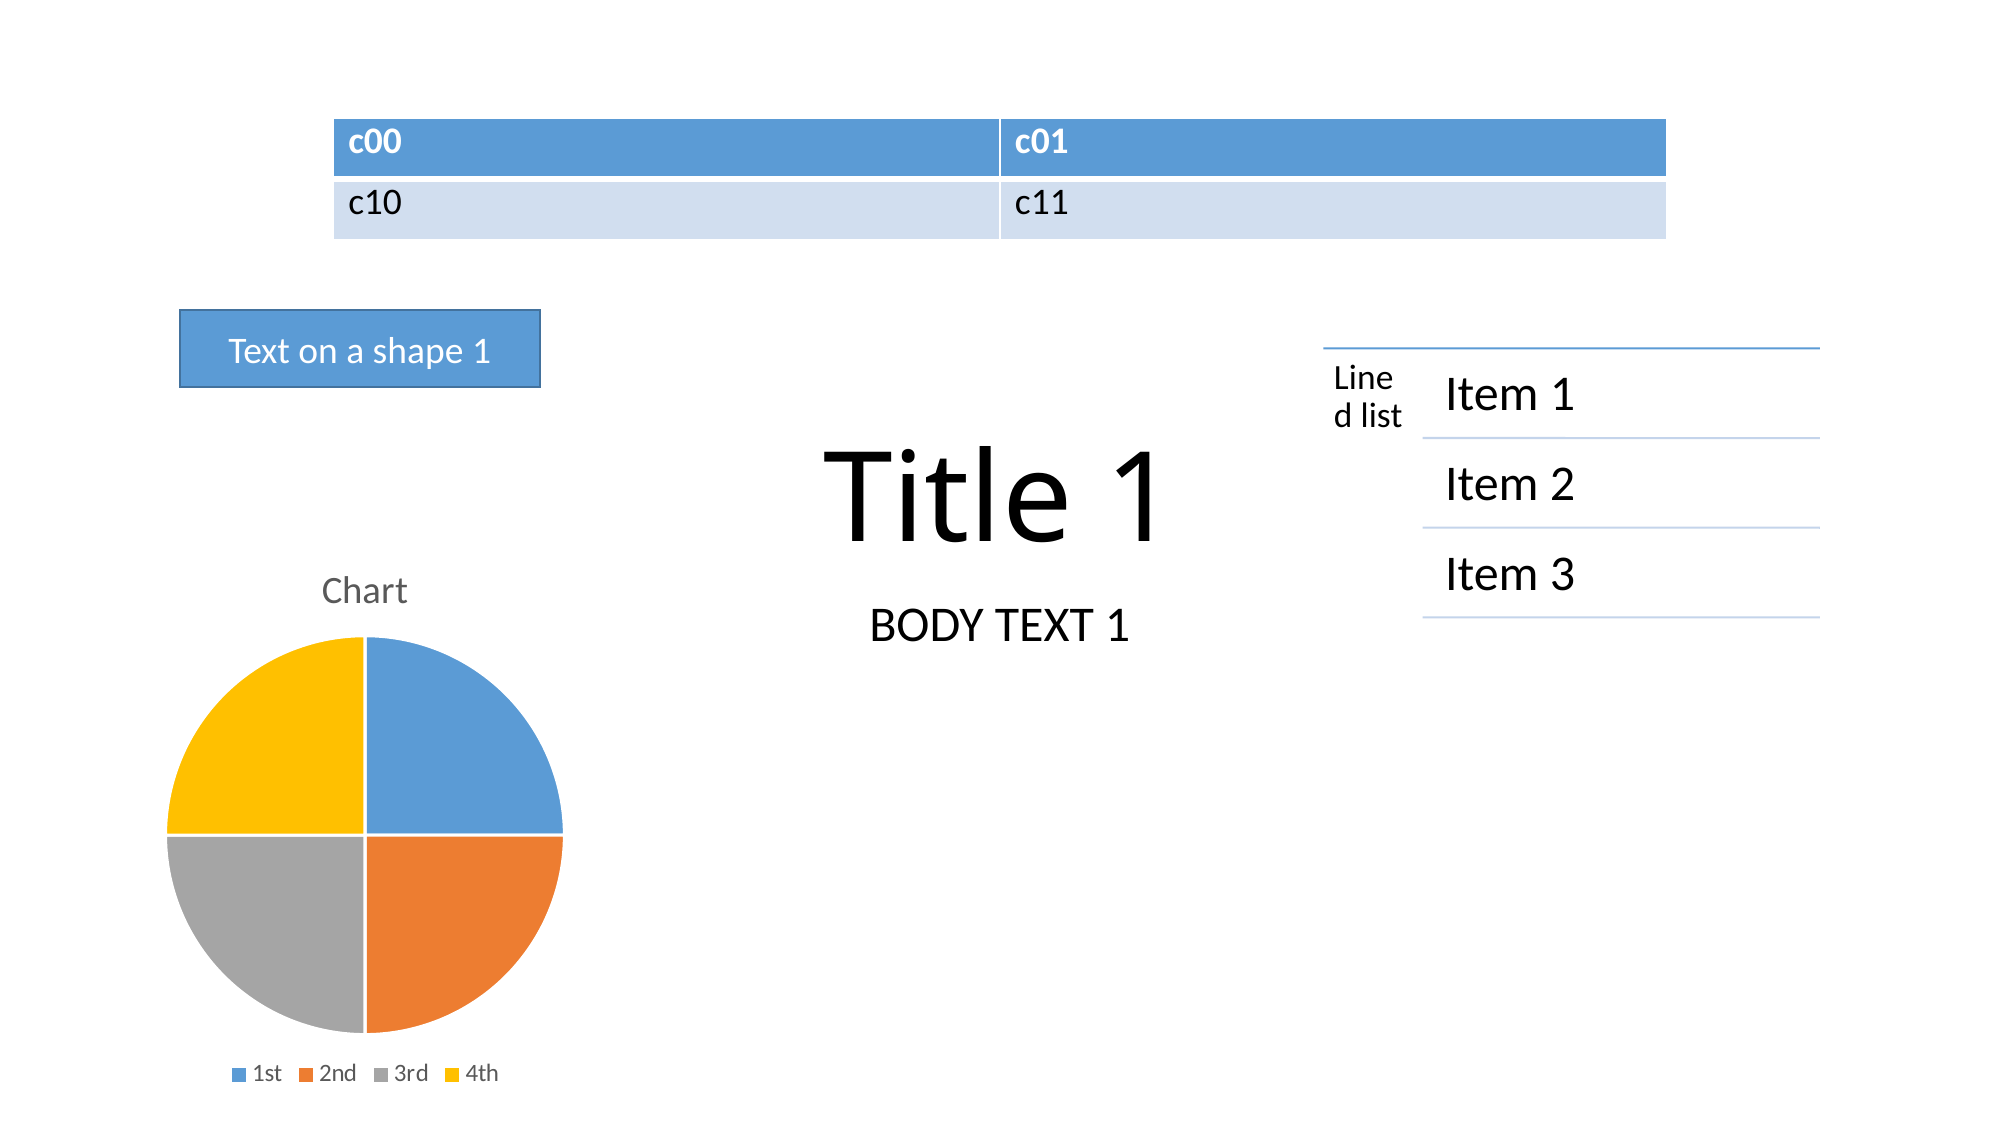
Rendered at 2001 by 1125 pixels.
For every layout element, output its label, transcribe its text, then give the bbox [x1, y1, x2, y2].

text_box Text on a shape 1 [179, 309, 541, 388]
chart [59, 543, 670, 1094]
title Title 1 [249, 184, 1750, 576]
table_cell c11 [1001, 182, 1666, 239]
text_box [1323, 348, 1820, 622]
subtitle Body text 1 [670, 590, 1750, 863]
table_cell c10 [334, 182, 999, 239]
table_header c00 [334, 119, 999, 176]
table_header c01 [1001, 119, 1666, 176]
